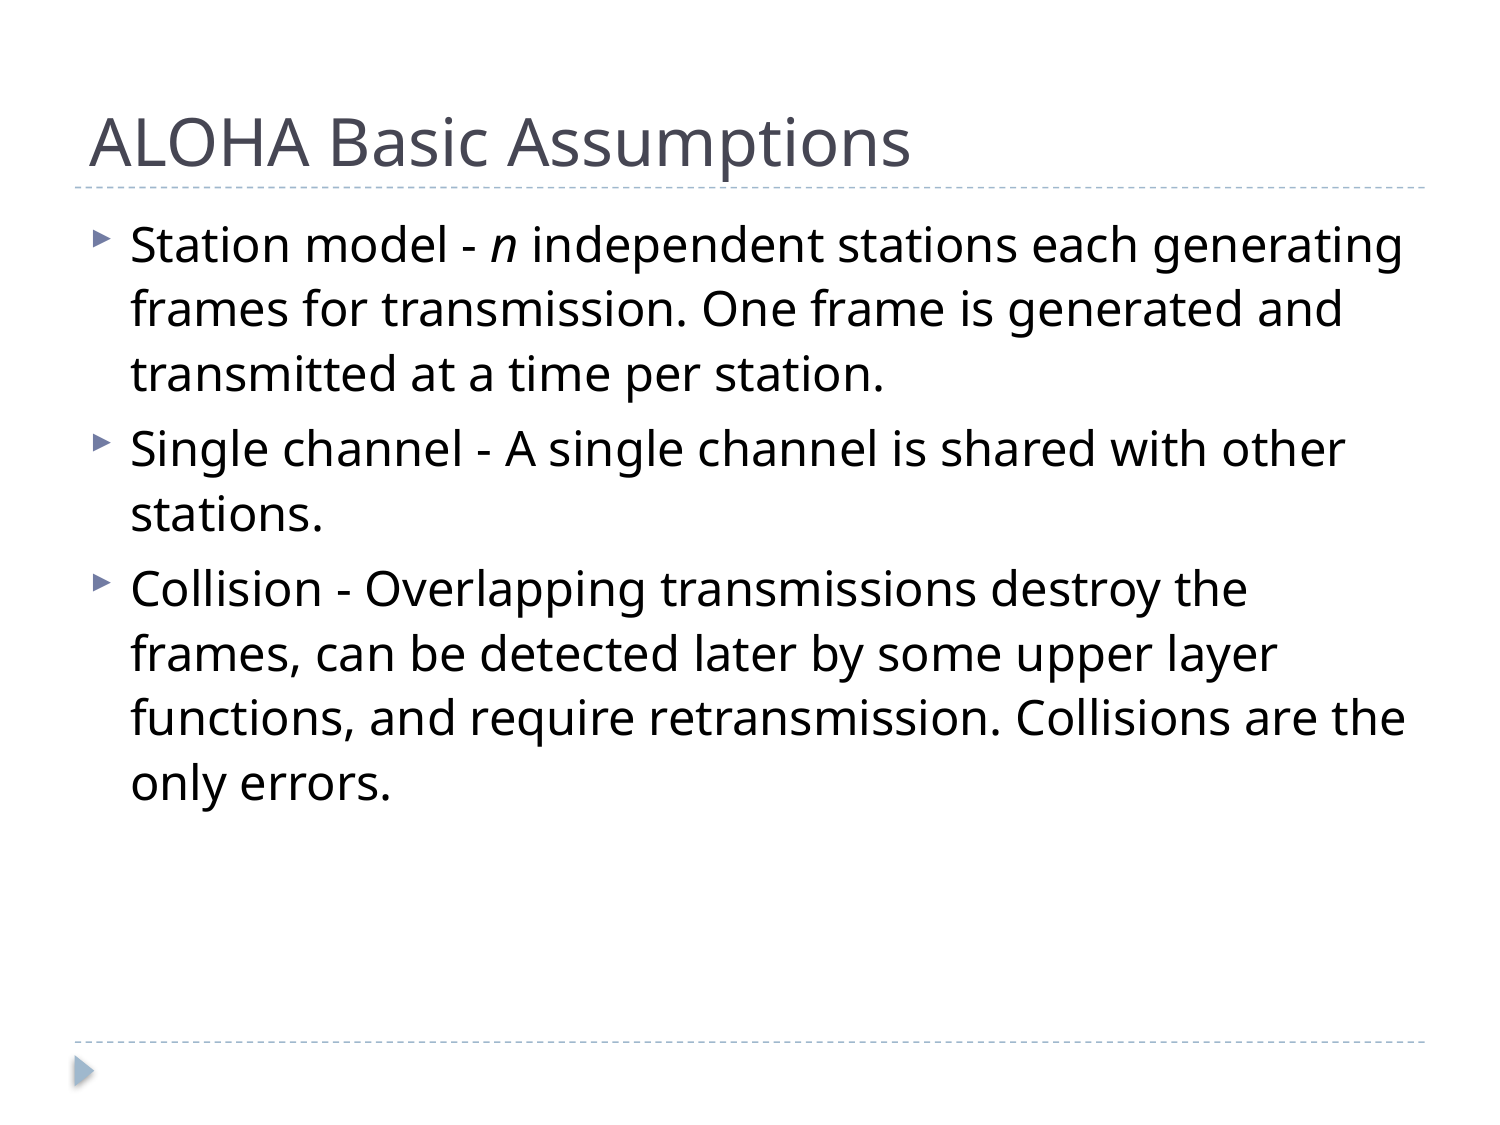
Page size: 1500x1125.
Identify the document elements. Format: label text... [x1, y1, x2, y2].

list Station model - n independent stations each generating frames for transmission. One frame is generated and transmitted at a time per station. Single channel - A single channel is shared with other stations. Collision - Overlapping transmissions destroy the frames, can be detected later by some upper layer functions, and require retransmission. Collisions are the only errors. [75, 200, 1425, 823]
title ALOHA Basic Assumptions [75, 24, 1425, 188]
